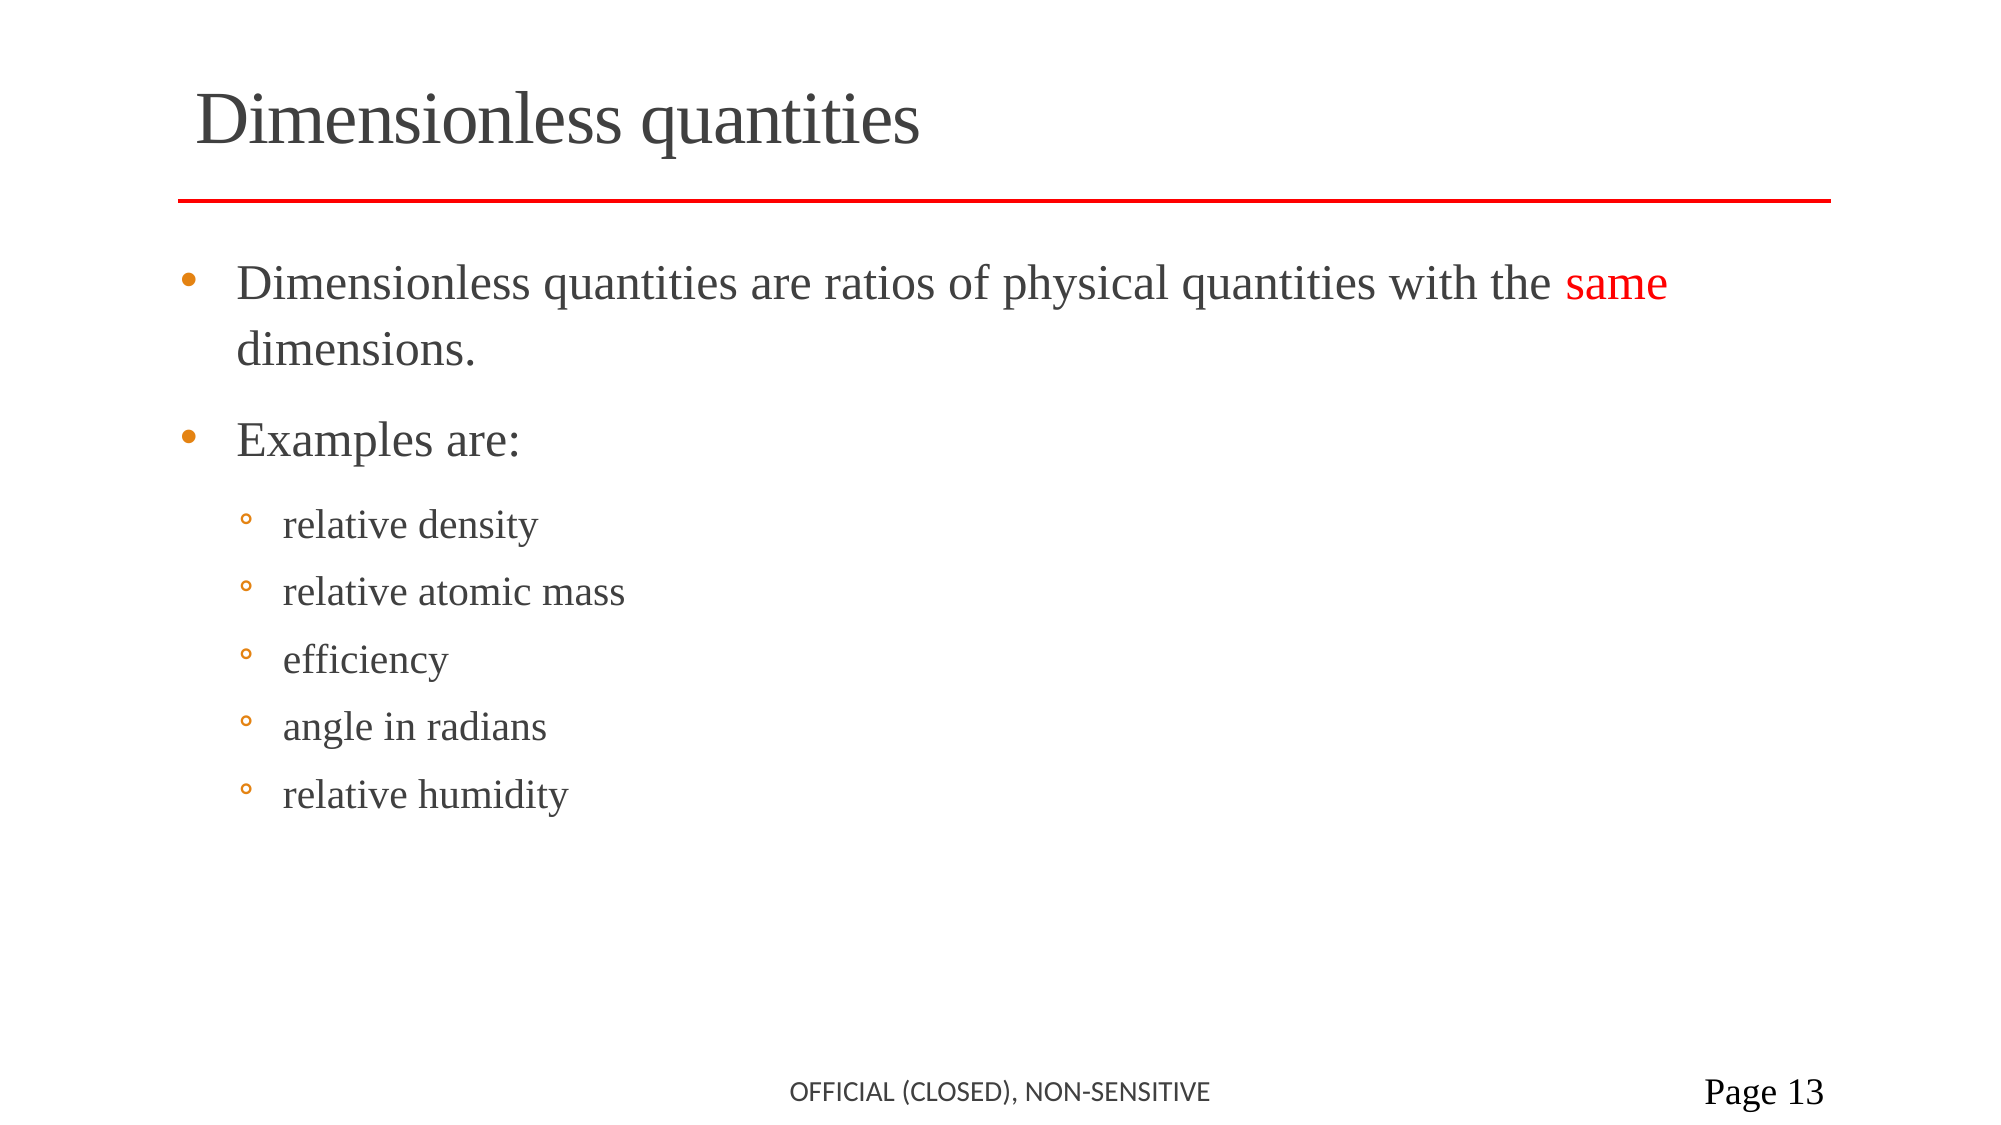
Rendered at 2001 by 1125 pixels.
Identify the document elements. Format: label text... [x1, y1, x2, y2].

title Dimensionless quantities [180, 47, 1830, 195]
footer Official (closed), Non-sensitive [604, 1059, 1396, 1120]
list Dimensionless quantities are ratios of physical quantities with the same dimensions. Examples are: relative density relative atomic mass efficiency angle in radians relative humidity [180, 236, 1834, 1004]
slide_number Page 13 [1624, 1059, 1840, 1120]
